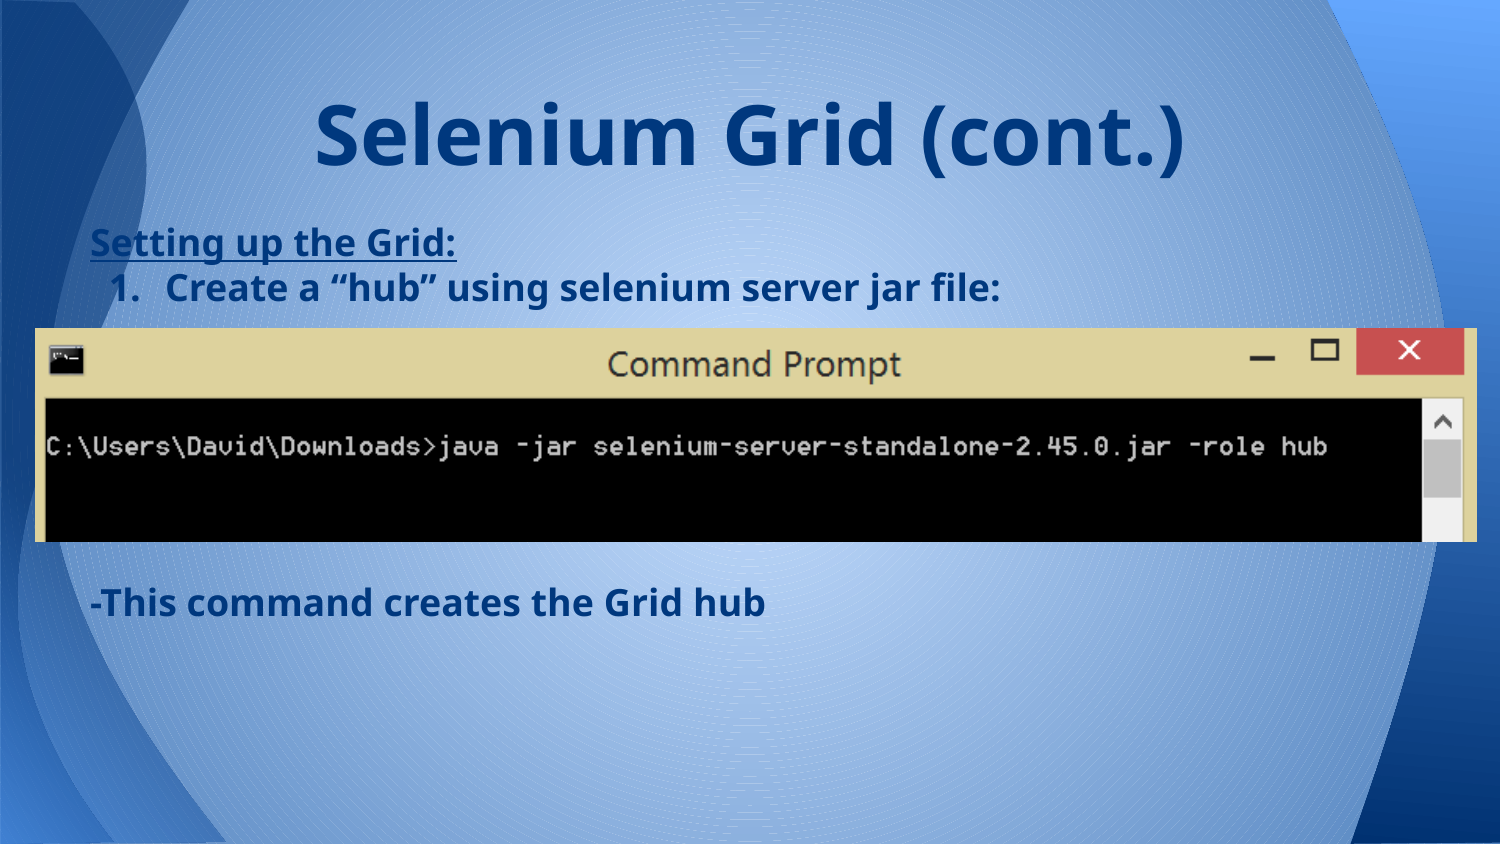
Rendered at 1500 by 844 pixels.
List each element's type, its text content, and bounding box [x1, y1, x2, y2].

list Setting up the Grid: Create a “hub” using selenium server jar file: -This command creates the Grid hub [75, 204, 1425, 327]
title Selenium Grid (cont.) [75, 33, 1425, 197]
picture [35, 328, 1477, 542]
list Setting up the Grid: Create a “hub” using selenium server jar file: -This command creates the Grid hub [75, 550, 1425, 800]
